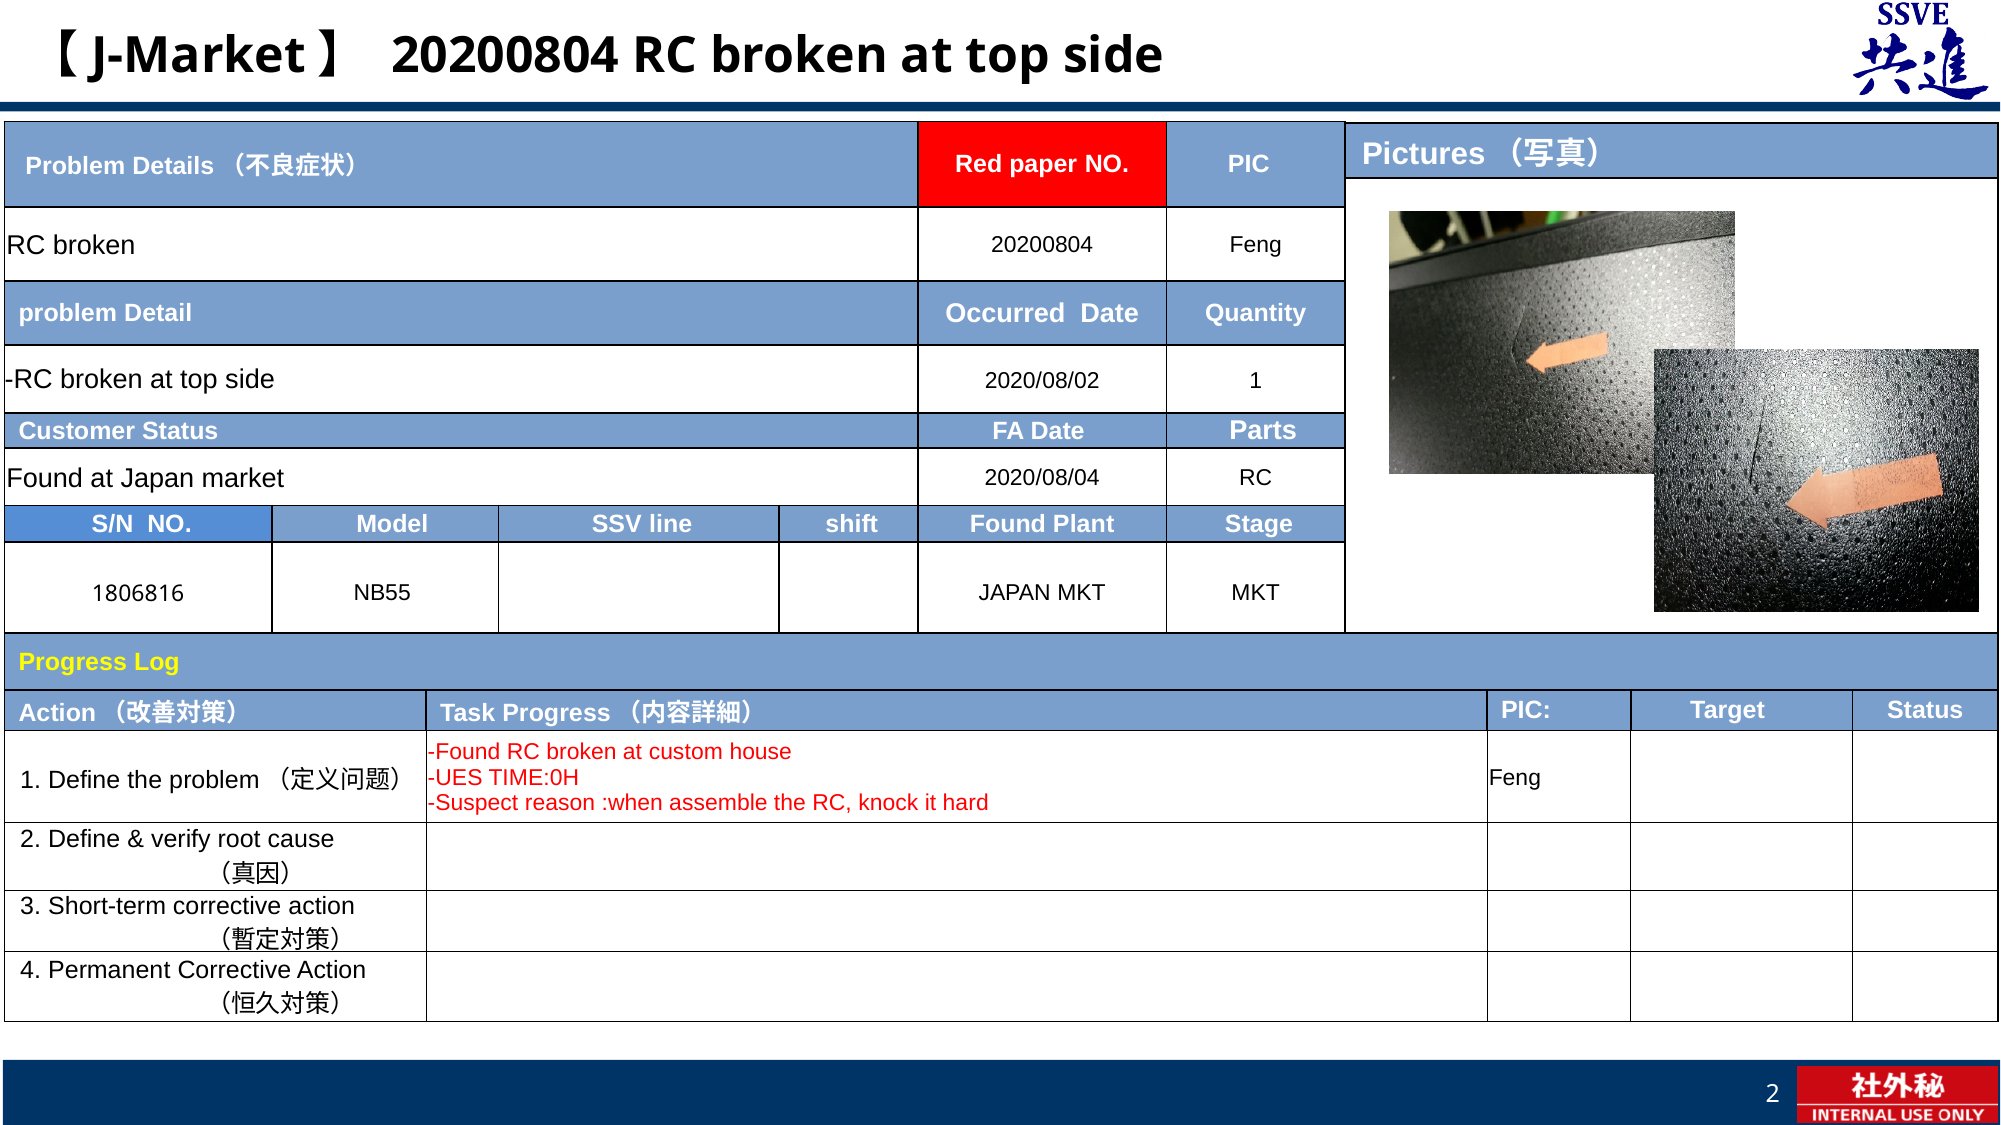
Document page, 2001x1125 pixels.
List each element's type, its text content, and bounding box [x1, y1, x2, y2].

table_cell [1853, 952, 1997, 1021]
table_cell [1488, 891, 1630, 951]
table_cell 1. Define the problem（定义问题） [5, 731, 426, 822]
table_cell [499, 543, 778, 632]
table_cell [427, 891, 1487, 951]
table_cell [1488, 823, 1630, 890]
table_cell [1631, 731, 1852, 822]
table_cell [1853, 731, 1997, 822]
table_cell FA Date [919, 414, 1166, 447]
table_header Pictures（写真） [1346, 124, 1997, 177]
table_cell [1631, 952, 1852, 1021]
table_header PIC [1167, 122, 1344, 206]
table_cell [1631, 823, 1852, 890]
table_cell NB55 [273, 543, 498, 632]
table_cell Status [1853, 691, 1997, 730]
picture [1853, 2, 1989, 100]
table_cell SSV line [499, 506, 778, 541]
table_cell [1853, 891, 1997, 951]
table_cell Action（改善対策） [5, 691, 425, 730]
table_cell [780, 543, 917, 632]
table_cell Quantity [1167, 282, 1344, 344]
table_cell 2020/08/04 [919, 449, 1166, 505]
table_cell [427, 823, 1487, 890]
table_cell MKT [1167, 543, 1344, 632]
table_cell JAPAN MKT [919, 543, 1166, 632]
table_cell 1806816 [5, 543, 271, 632]
table_cell -RC broken at top side [5, 346, 917, 412]
table_cell Feng [1488, 731, 1630, 822]
table_cell [1488, 952, 1630, 1021]
table_cell shift [780, 506, 917, 541]
text_box 【J-Market】 20200804 RC broken at top side [14, 15, 1180, 90]
table_cell Task Progress（内容詳細） [427, 691, 1486, 730]
table_cell 4. Permanent Corrective Action （恒久対策） [5, 952, 426, 1021]
picture [1389, 211, 1979, 612]
table_cell Parts [1167, 414, 1344, 447]
table_cell 1 [1167, 346, 1344, 412]
picture [1797, 1066, 1998, 1123]
table_cell -Found RC broken at custom house -UES TIME:0H -Suspect reason :when assemble the RC, knock it hard [427, 731, 1487, 822]
table_header Problem Details（不良症状） [5, 122, 917, 206]
table_cell Target [1632, 691, 1852, 730]
table_cell Found at Japan market [5, 449, 917, 505]
table_cell PIC: [1488, 691, 1630, 730]
table_cell problem Detail [5, 282, 917, 344]
table_cell Feng [1167, 208, 1344, 280]
table_cell Model [273, 506, 498, 541]
table_cell 20200804 [919, 208, 1166, 280]
table_cell 2. Define & verify root cause （真因） [5, 823, 426, 890]
table_cell Stage [1167, 506, 1344, 541]
table_cell Found Plant [919, 506, 1166, 541]
table_cell Customer Status [5, 414, 917, 447]
table_cell [1346, 179, 1997, 632]
table_cell Occurred Date [919, 282, 1166, 344]
table_cell RC [1167, 449, 1344, 505]
slide_number 2 [1344, 1064, 1795, 1125]
table_cell 2020/08/02 [919, 346, 1166, 412]
table_cell [1853, 823, 1997, 890]
table_cell 3. Short-term corrective action （暫定対策） [5, 891, 426, 951]
table_cell RC broken [5, 208, 917, 280]
table_cell [427, 952, 1487, 1021]
table_header Progress Log [5, 634, 1997, 689]
table_cell [1631, 891, 1852, 951]
table_header Red paper NO. [919, 122, 1166, 206]
table_cell S/N NO. [5, 506, 271, 541]
